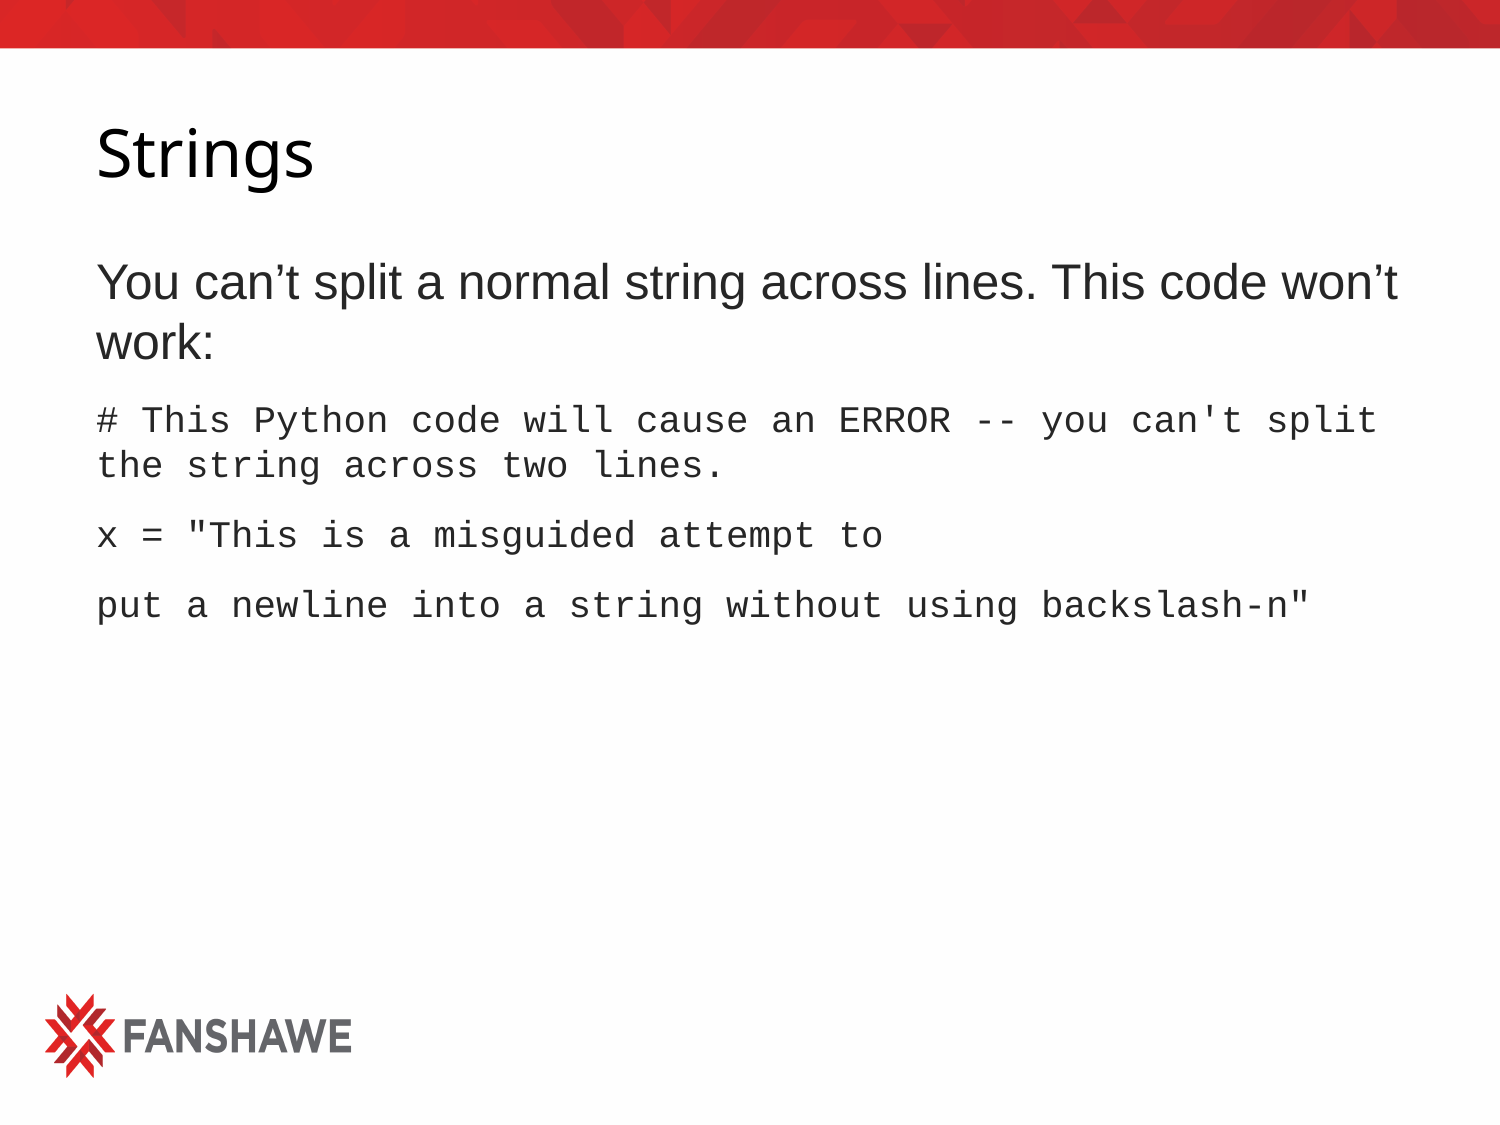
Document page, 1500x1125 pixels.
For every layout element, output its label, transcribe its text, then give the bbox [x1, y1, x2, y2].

list You can’t split a normal string across lines. This code won’t work: # This Python code will cause an ERROR -- you can't split the string across two lines. x = "This is a misguided attempt to put a newline into a string without using backslash-n" [81, 242, 1419, 950]
picture [0, 0, 1500, 1125]
title Strings [81, 59, 1419, 242]
